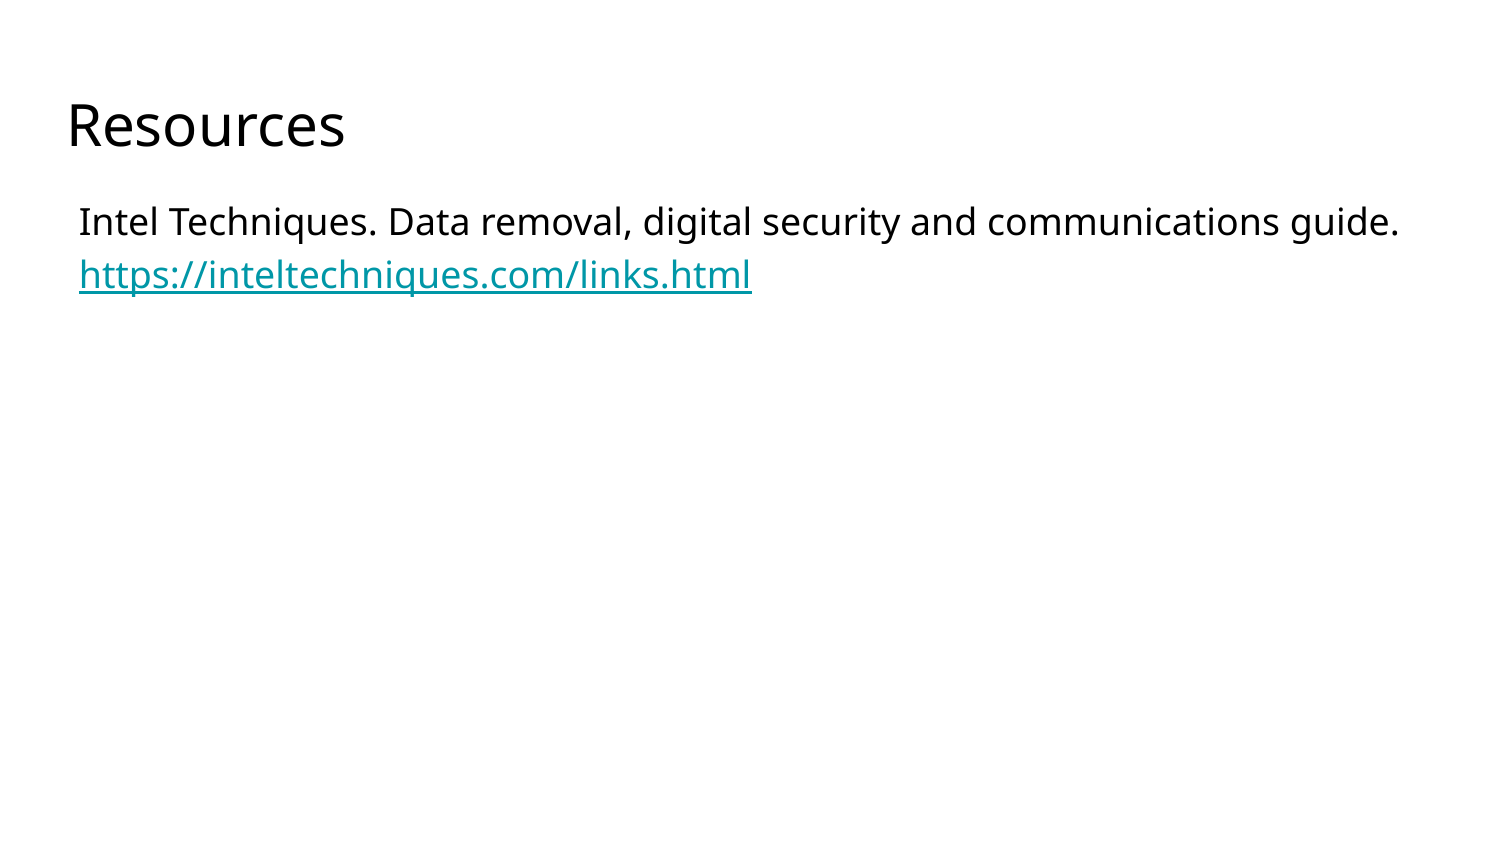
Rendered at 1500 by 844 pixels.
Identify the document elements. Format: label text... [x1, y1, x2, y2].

list Intel Techniques. Data removal, digital security and communications guide. https://inteltechniques.com/links.html [63, 176, 1462, 737]
title Resources [51, 72, 1449, 167]
